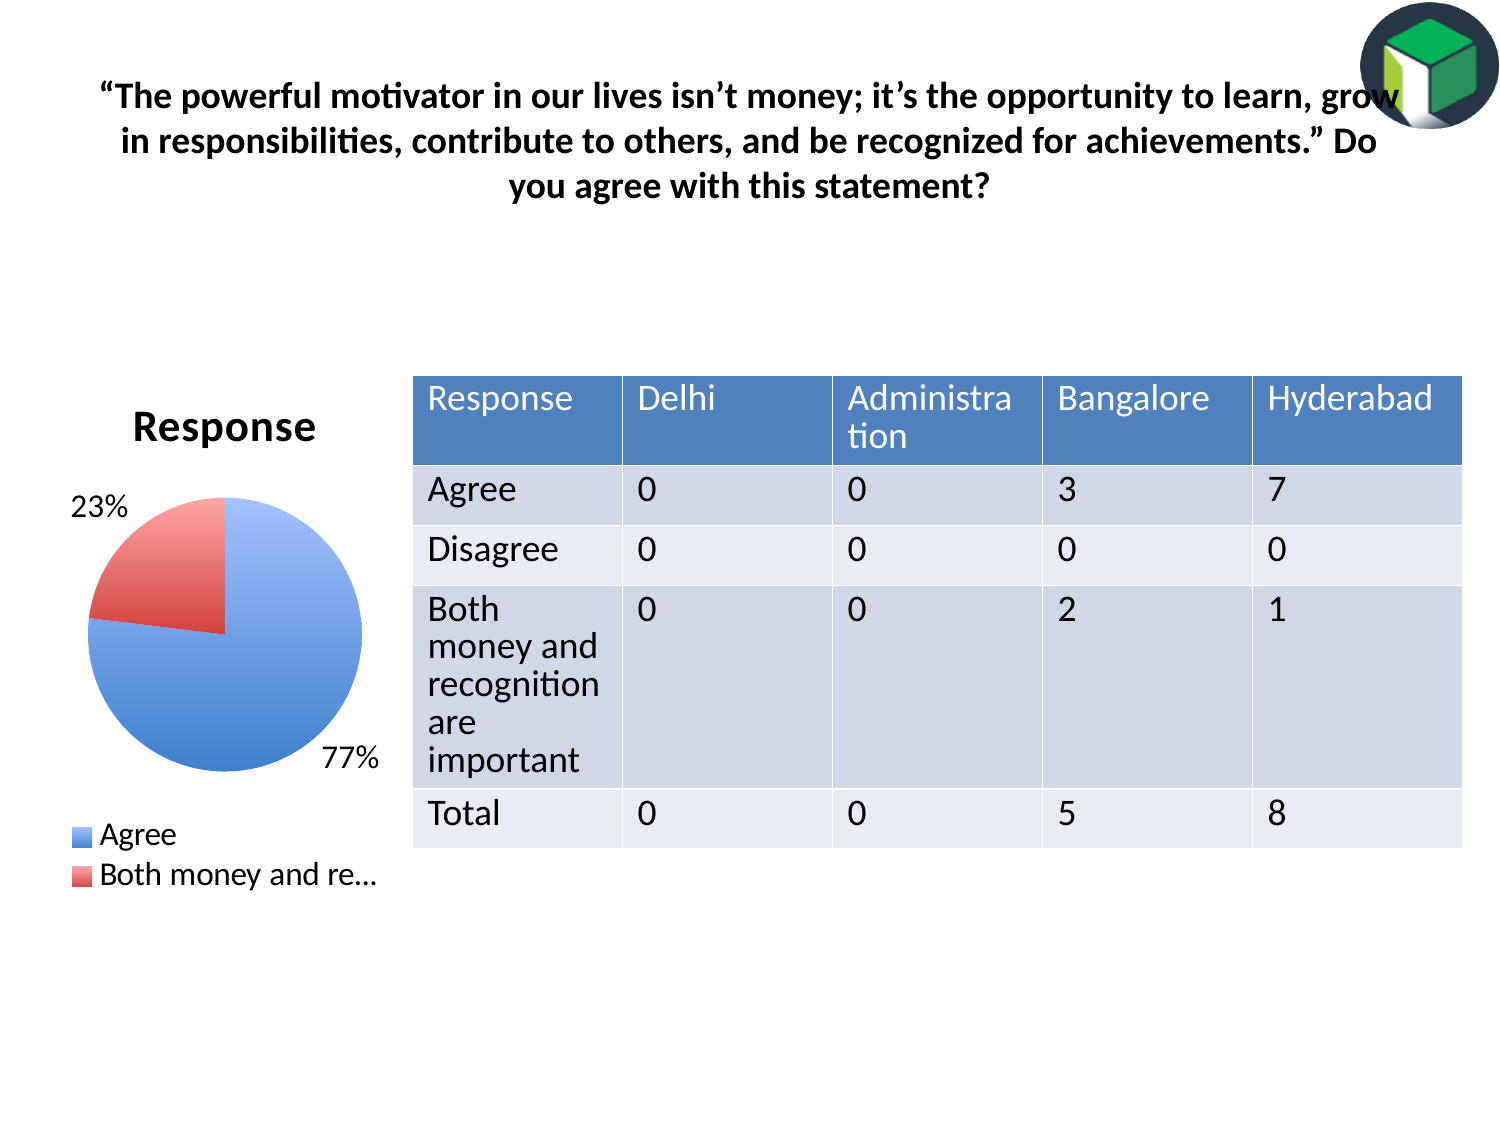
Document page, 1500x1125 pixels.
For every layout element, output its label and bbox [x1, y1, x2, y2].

table_cell [1043, 526, 1252, 585]
table_cell [623, 586, 832, 788]
table_cell [1043, 790, 1252, 848]
chart [0, 374, 451, 901]
table_cell [451, 790, 622, 848]
table_cell [1043, 586, 1252, 788]
table_cell [833, 466, 1042, 525]
table_cell [1253, 586, 1462, 788]
picture [1360, 2, 1499, 130]
title [75, 45, 1425, 233]
table_cell [451, 466, 622, 525]
table_cell [1253, 790, 1462, 848]
table_cell [1043, 466, 1252, 525]
table_header [833, 376, 1042, 465]
table_header [451, 376, 622, 465]
table_cell [623, 466, 832, 525]
table_cell [623, 526, 832, 585]
table_header [1043, 376, 1252, 465]
table_cell [833, 586, 1042, 788]
table_cell [451, 586, 622, 788]
table_cell [1253, 526, 1462, 585]
table_cell [833, 526, 1042, 585]
table_cell [451, 526, 622, 585]
table_header [1253, 376, 1462, 465]
table_header [623, 376, 832, 465]
table_cell [623, 790, 832, 848]
table_cell [1253, 466, 1462, 525]
table_cell [833, 790, 1042, 848]
